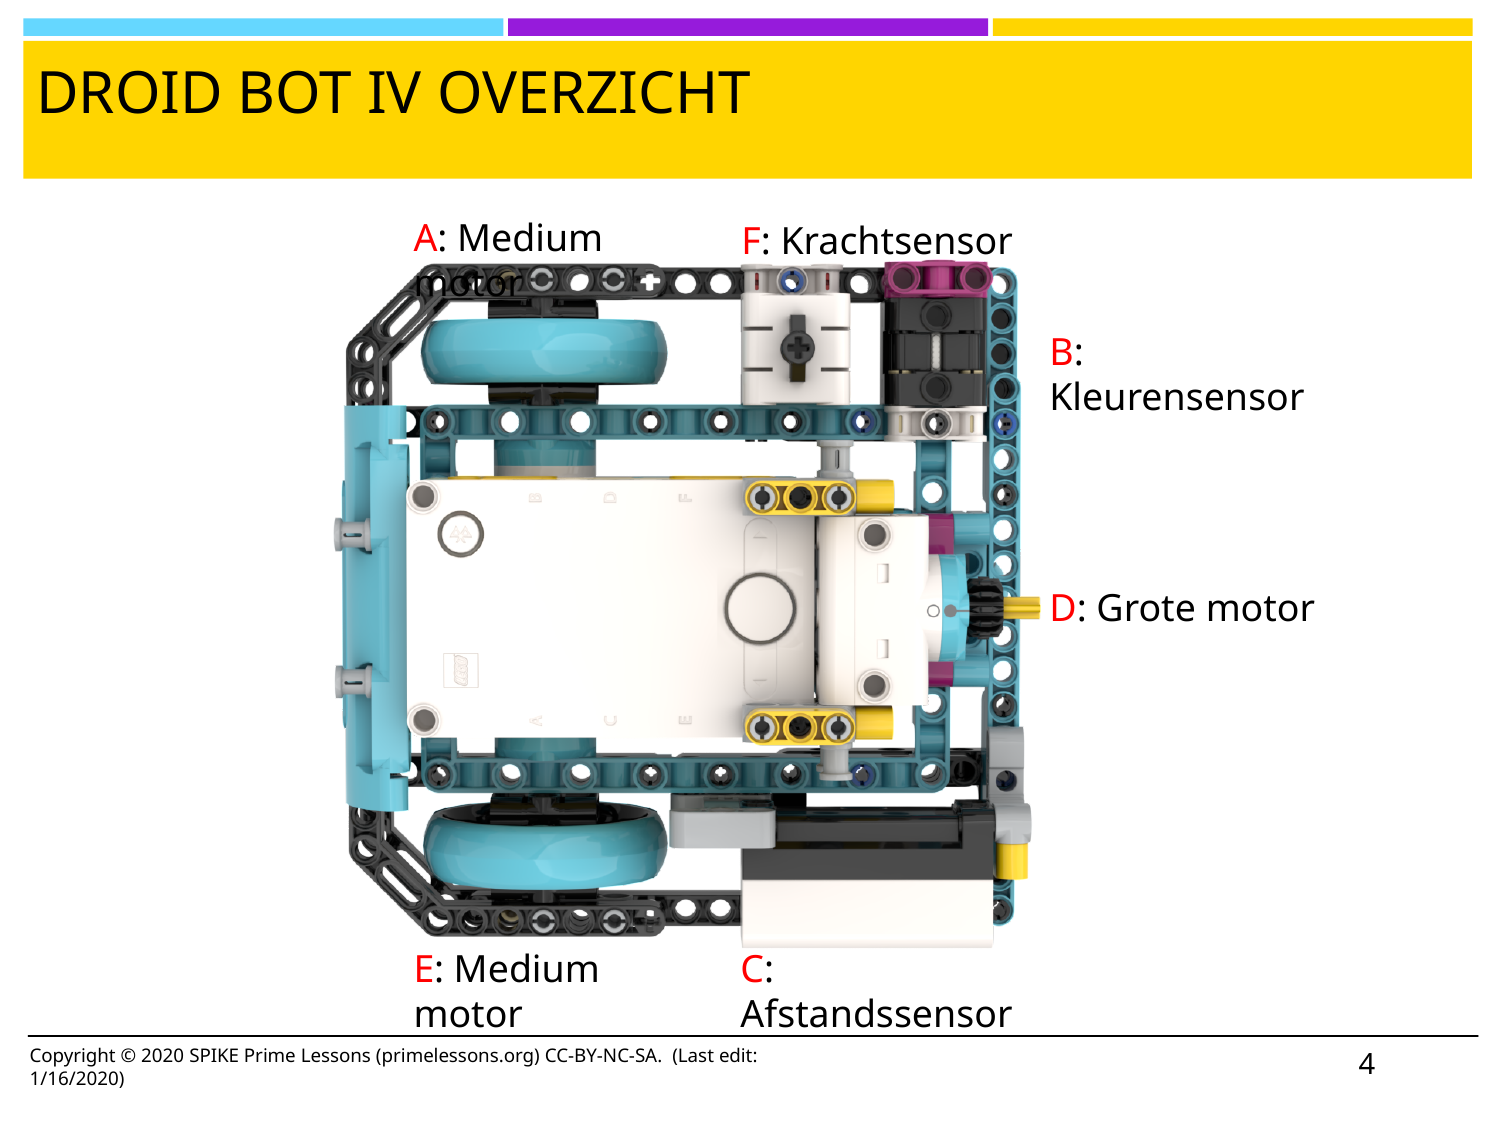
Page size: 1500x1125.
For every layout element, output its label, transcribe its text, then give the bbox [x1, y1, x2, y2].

text_box E: Medium motor [406, 1030, 712, 1043]
text_box C: Afstandssensor [732, 1030, 1039, 1043]
slide_number 4 [1350, 1037, 1384, 1087]
text_box D: Grote motor [1110, 576, 1348, 637]
title Droid Bot IV OVERZICHT [28, 47, 1465, 173]
text_box B: Kleurensensor [1110, 321, 1348, 426]
text_box Copyright © 2020 SPIKE Prime Lessons (primelessons.org) CC-BY-NC-SA. (Last edit: 1/16/2020) [22, 1036, 806, 1097]
picture [270, 186, 1106, 1022]
